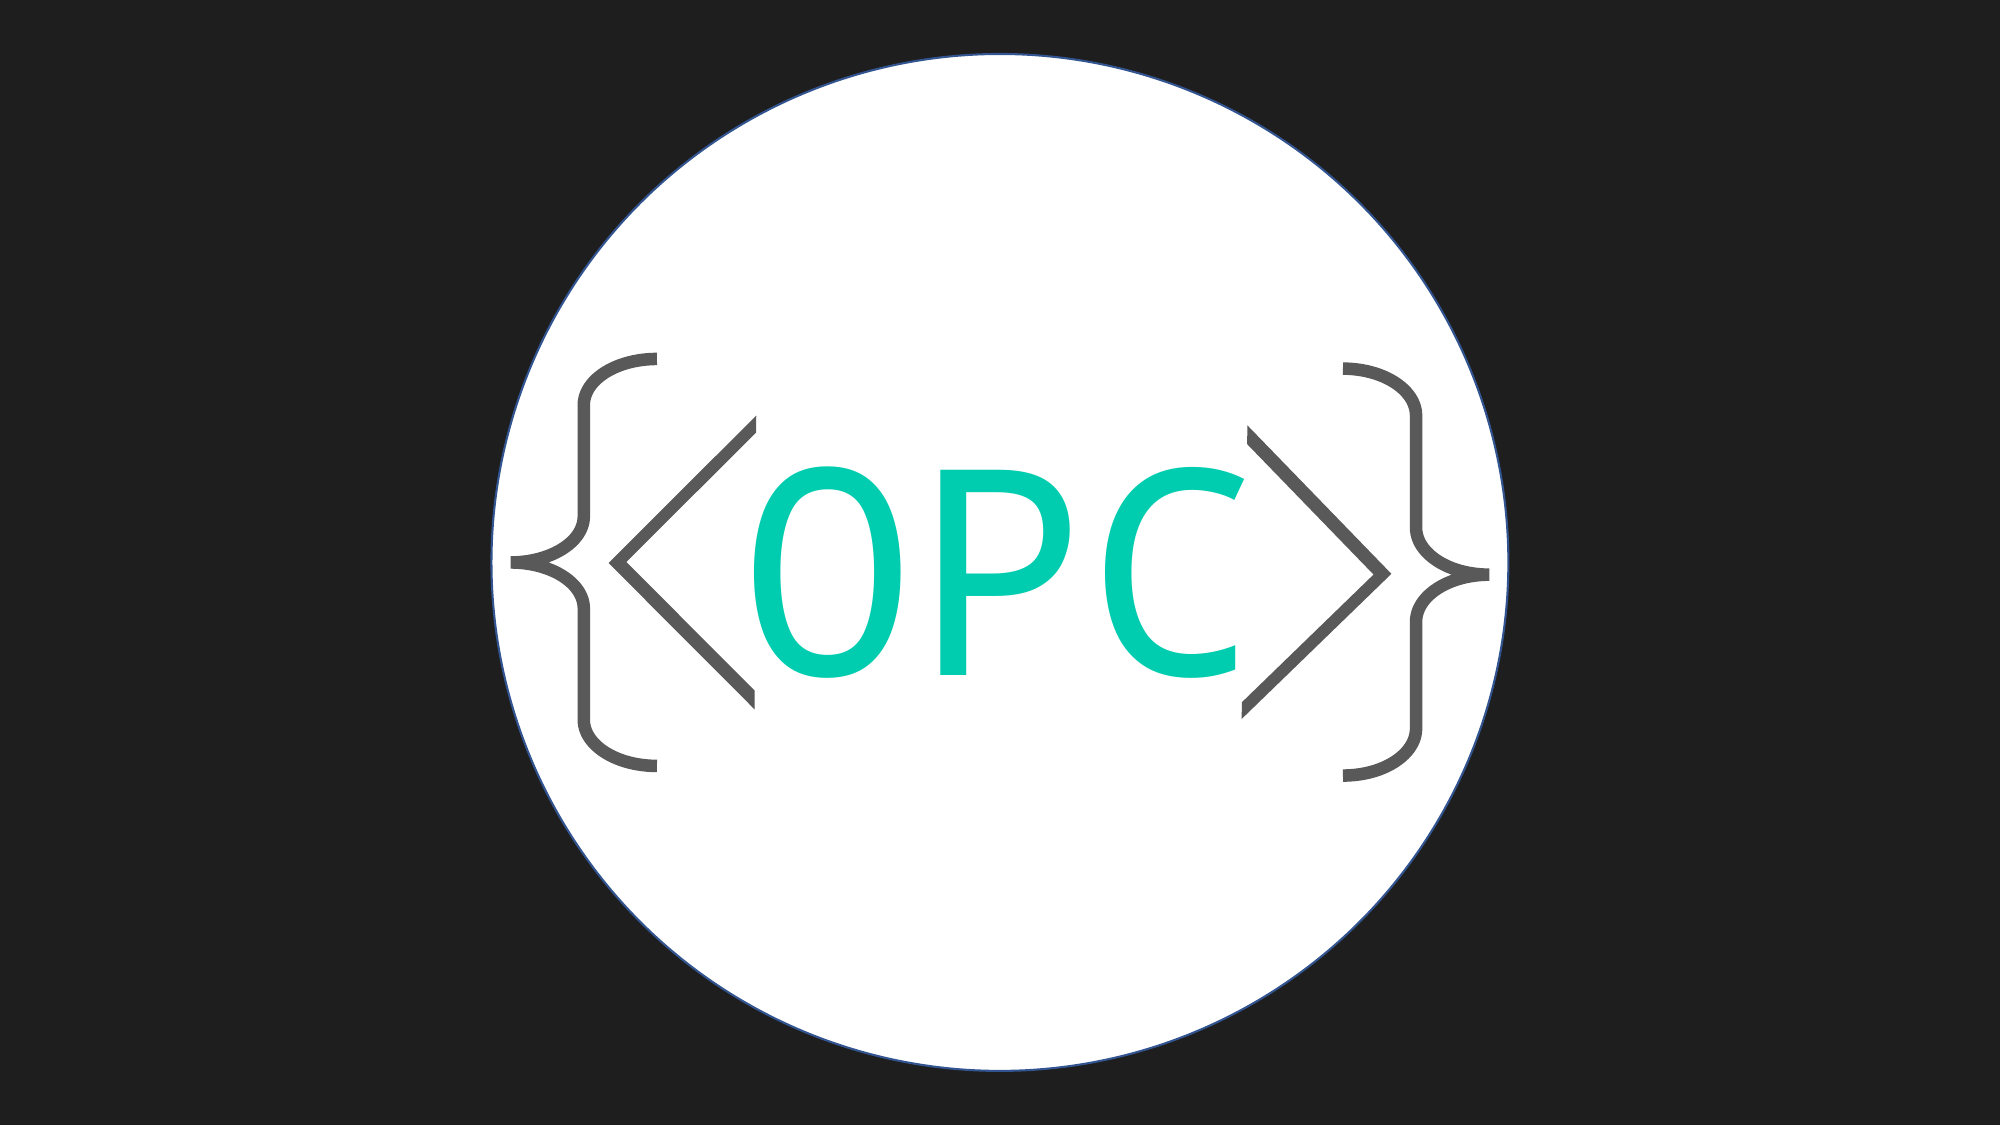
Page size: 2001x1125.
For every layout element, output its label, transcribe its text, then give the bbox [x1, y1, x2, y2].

text_box [607, 450, 720, 677]
text_box [1342, 368, 1490, 777]
text_box [1279, 456, 1393, 685]
text_box OPC [720, 380, 1279, 741]
text_box [510, 358, 657, 767]
text_box [490, 52, 1510, 1072]
